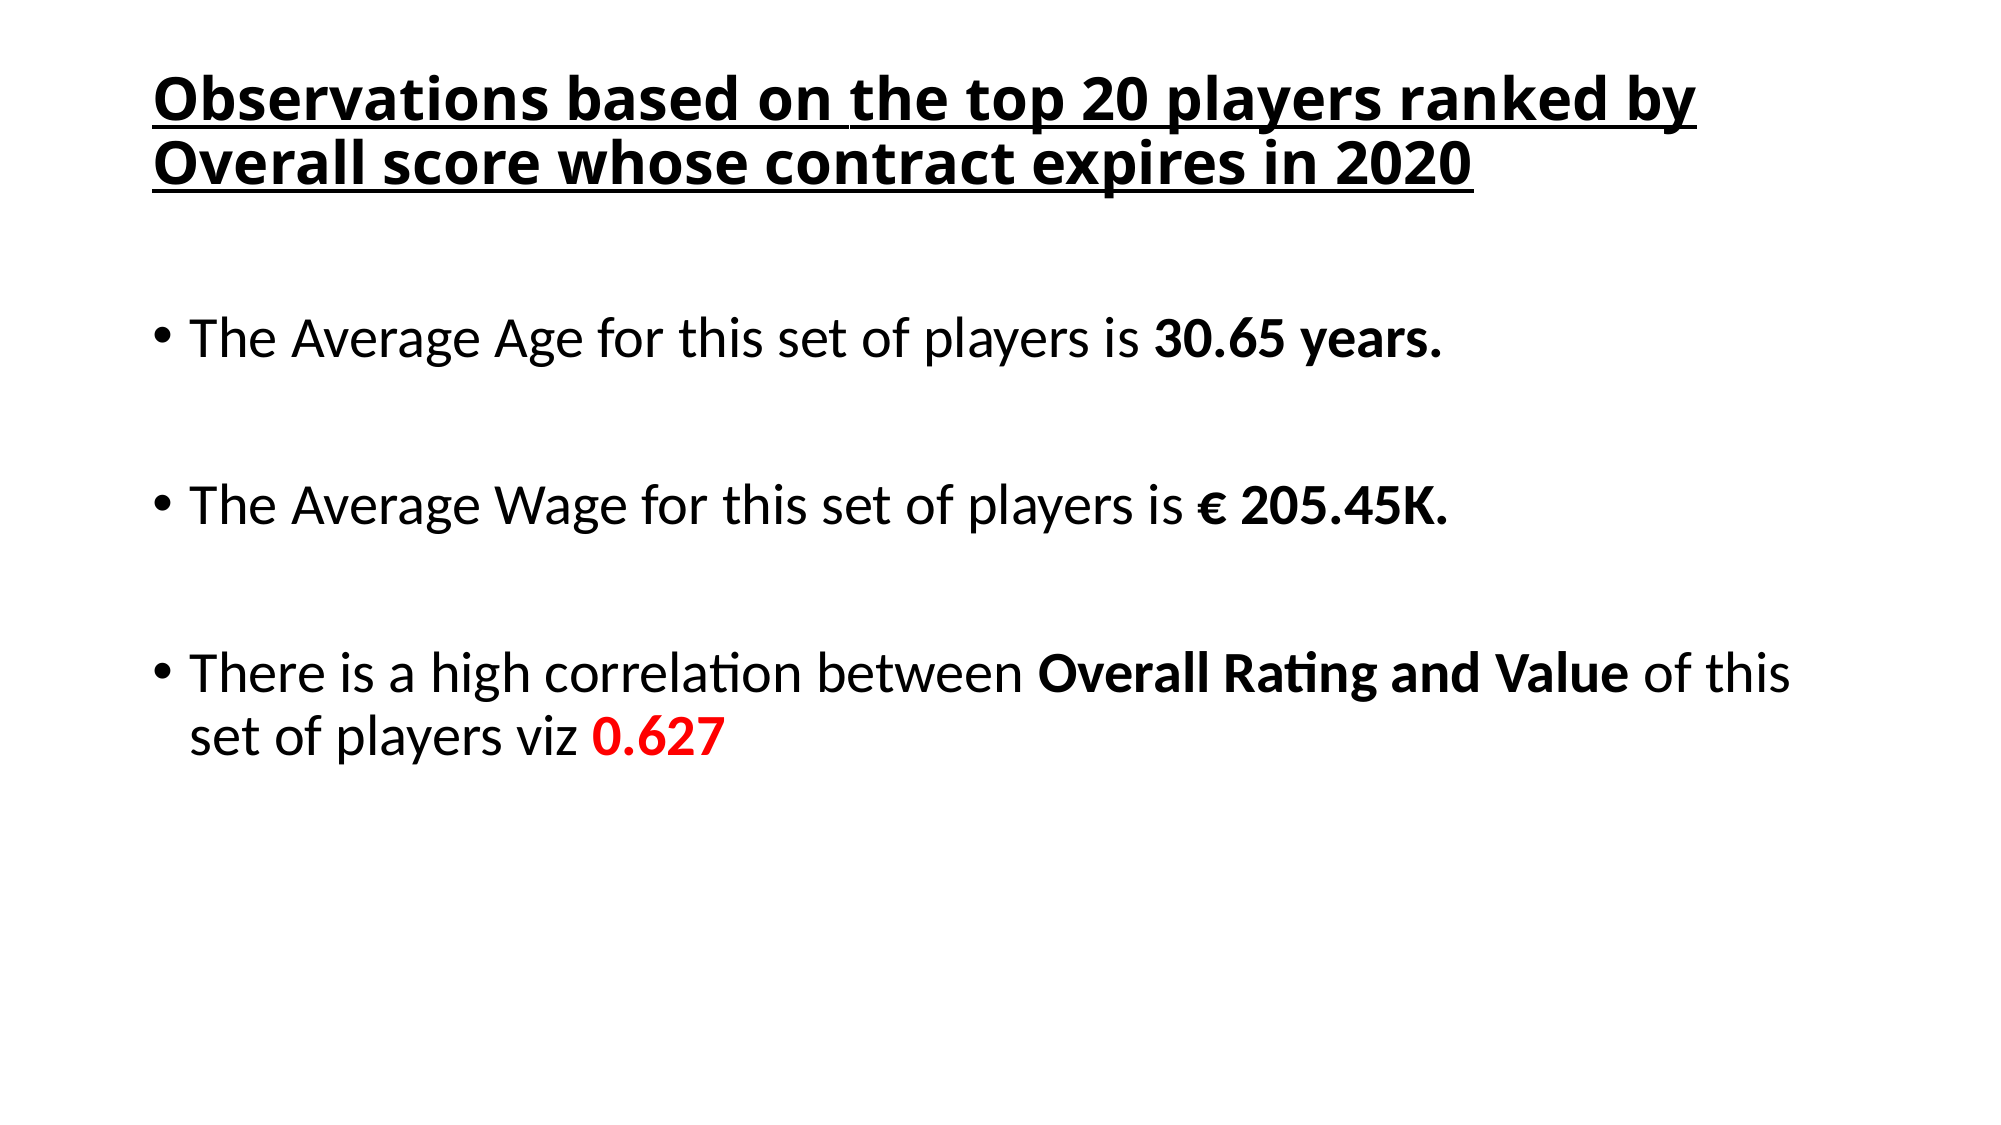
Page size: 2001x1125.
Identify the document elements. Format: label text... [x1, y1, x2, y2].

title Observations based on the top 20 players ranked by Overall score whose contract expires in 2020 [137, 59, 1863, 278]
list The Average Age for this set of players is 30.65 years. The Average Wage for this set of players is € 205.45K. There is a high correlation between Overall Rating and Value of this set of players viz 0.627 [137, 299, 1863, 1014]
